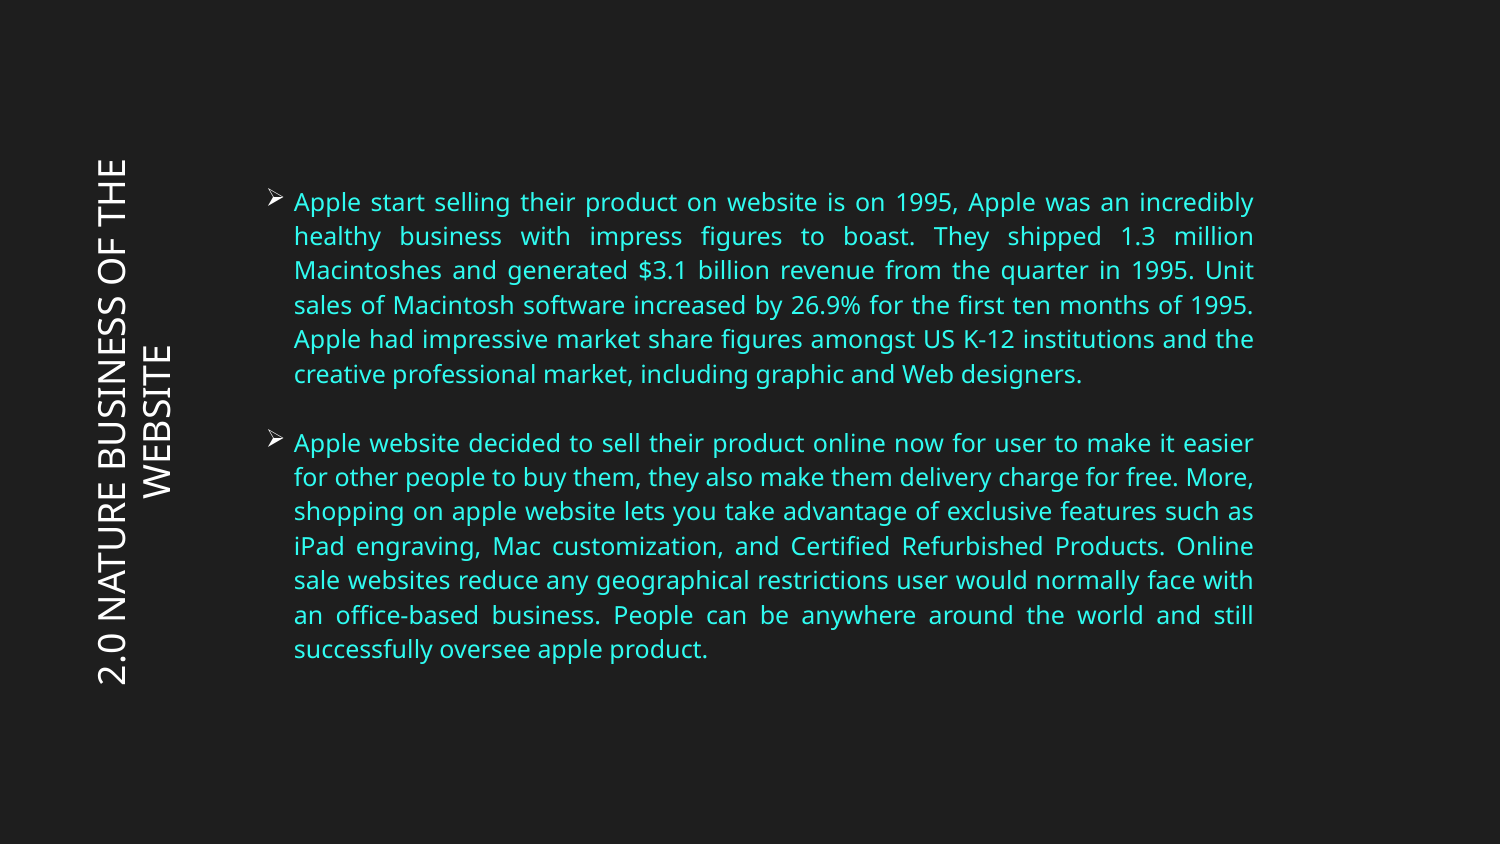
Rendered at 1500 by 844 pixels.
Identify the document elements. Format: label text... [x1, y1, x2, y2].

list Apple start selling their product on website is on 1995, Apple was an incredibly healthy business with impress figures to boast. They shipped 1.3 million Macintoshes and generated $3.1 billion revenue from the quarter in 1995. Unit sales of Macintosh software increased by 26.9% for the first ten months of 1995. Apple had impressive market share figures amongst US K-12 institutions and the creative professional market, including graphic and Web designers. Apple website decided to sell their product online now for user to make it easier for other people to buy them, they also make them delivery charge for free. More, shopping on apple website lets you take advantage of exclusive features such as iPad engraving, Mac customization, and Certified Refurbished Products. Online sale websites reduce any geographical restrictions user would normally face with an office-based business. People can be anywhere around the world and still successfully oversee apple product. [250, 57, 1271, 713]
title 2.0 NATURE BUSINESS OF THE WEBSITE [79, 122, 186, 723]
